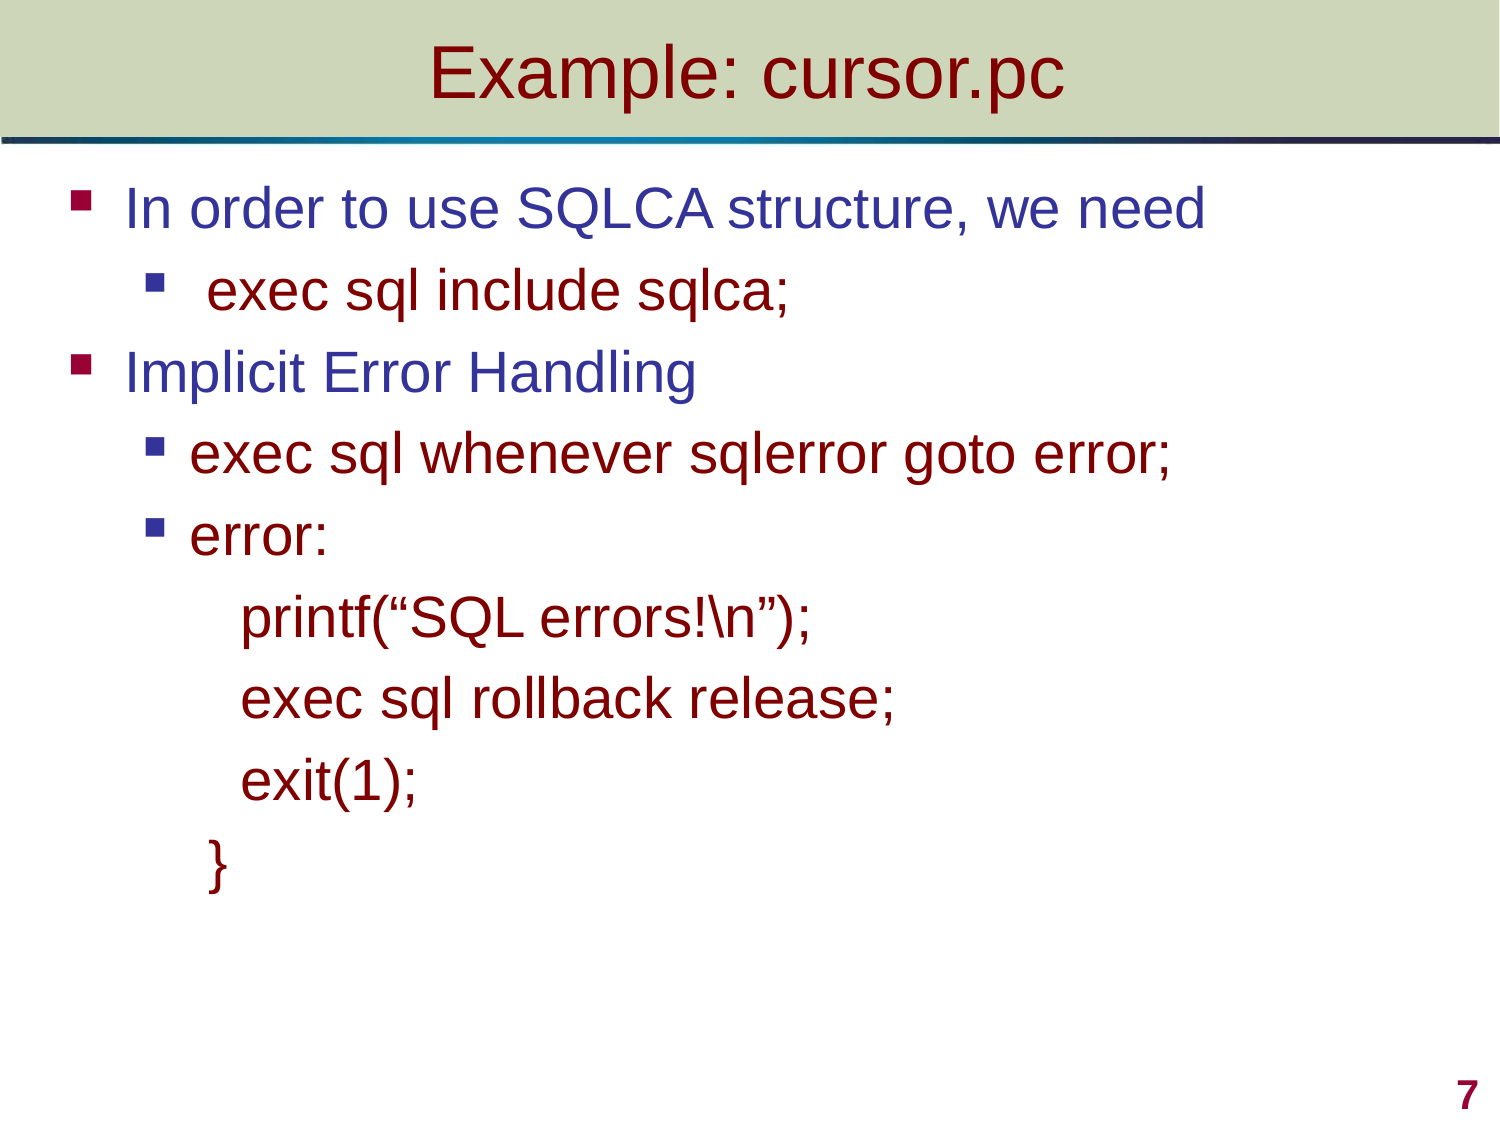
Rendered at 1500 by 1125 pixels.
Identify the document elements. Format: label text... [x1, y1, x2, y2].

list In order to use SQLCA structure, we need exec sql include sqlca; Implicit Error Handling exec sql whenever sqlerror goto error; error: printf(“SQL errors!\n”); exec sql rollback release; exit(1); } [53, 162, 1414, 1051]
slide_number 7 [1181, 1049, 1495, 1125]
picture [0, 137, 1500, 145]
title Example: cursor.pc [0, 0, 1495, 138]
